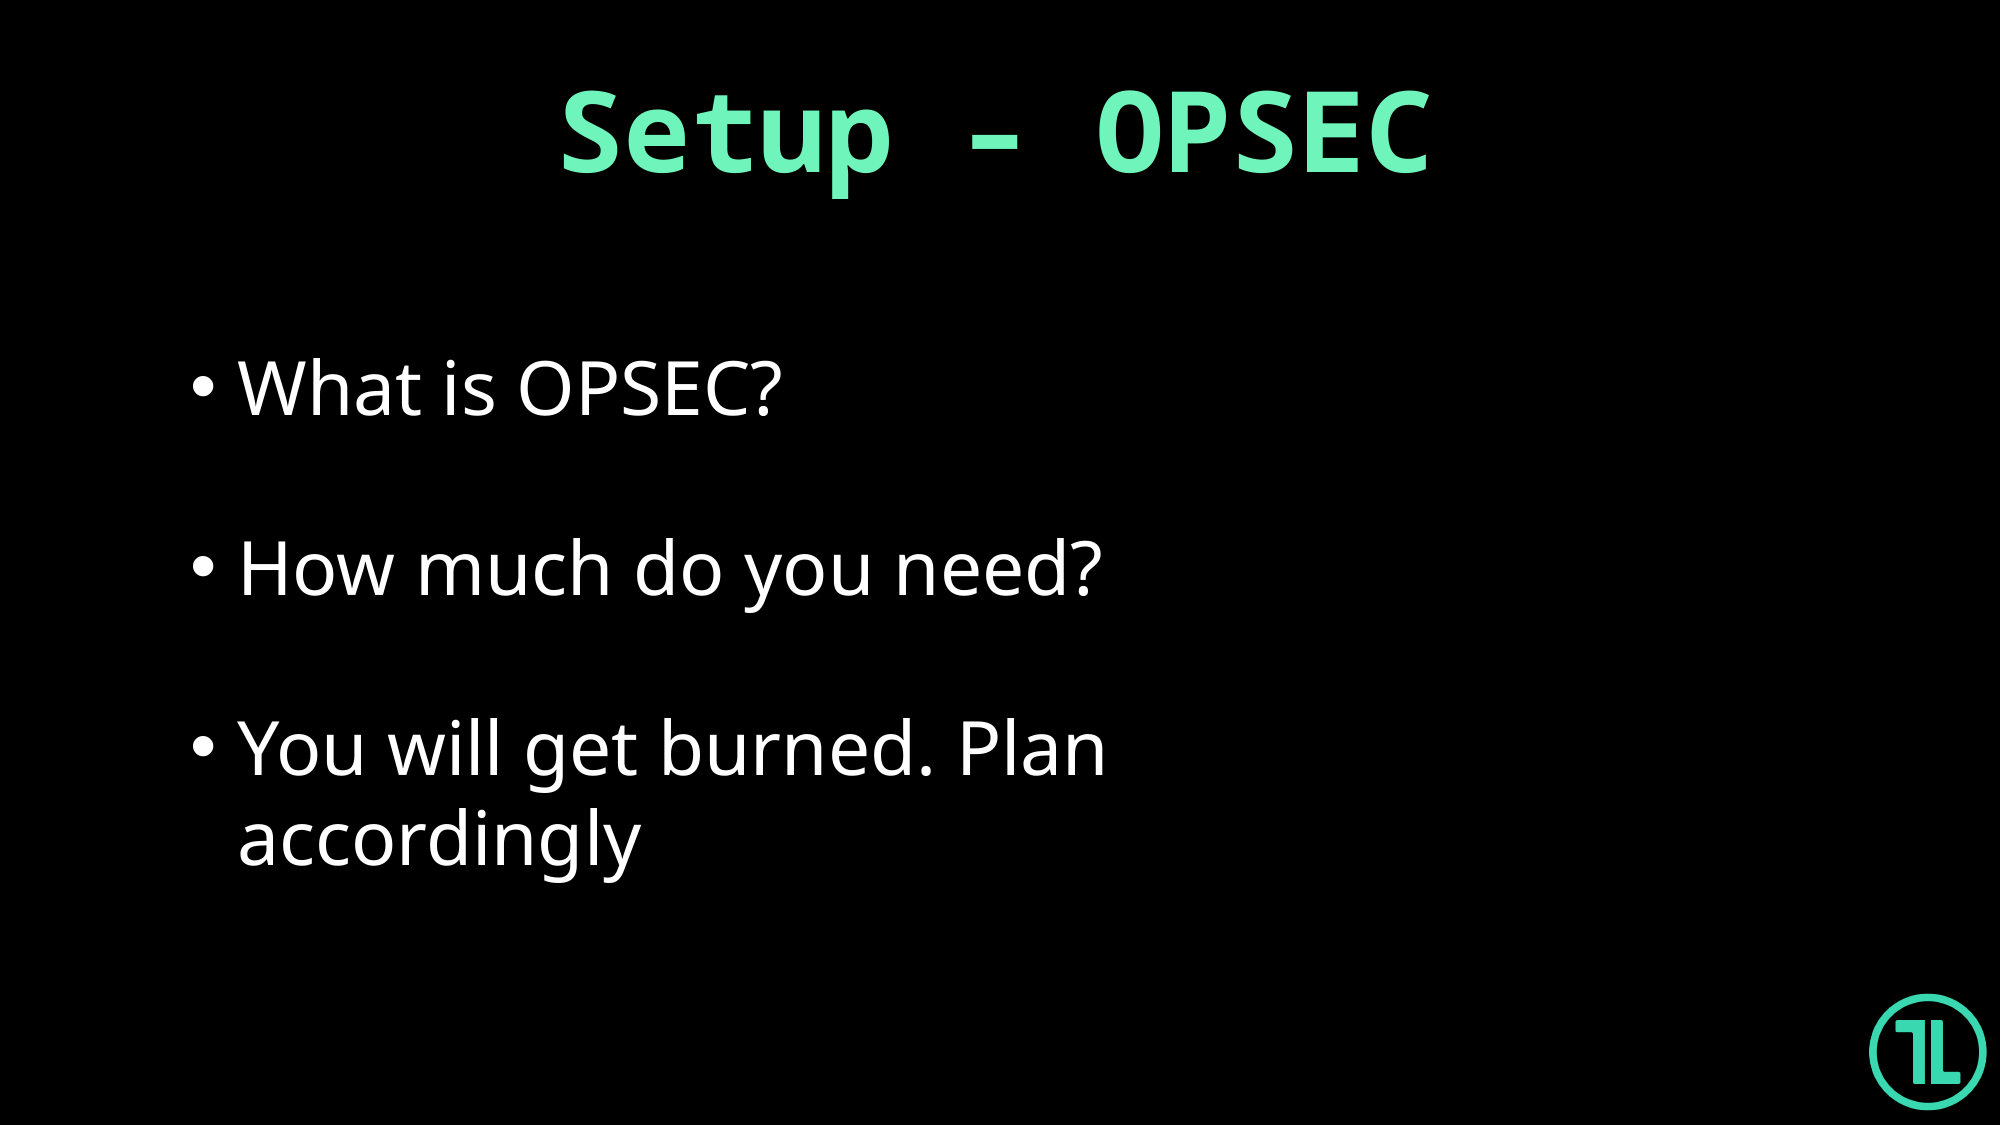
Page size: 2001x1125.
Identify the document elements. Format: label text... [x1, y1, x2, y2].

text_box What is OPSEC? How much do you need? You will get burned. Plan accordingly [175, 332, 1208, 1098]
text_box Setup – OPSEC [541, 52, 1449, 202]
picture [1865, 990, 1990, 1114]
